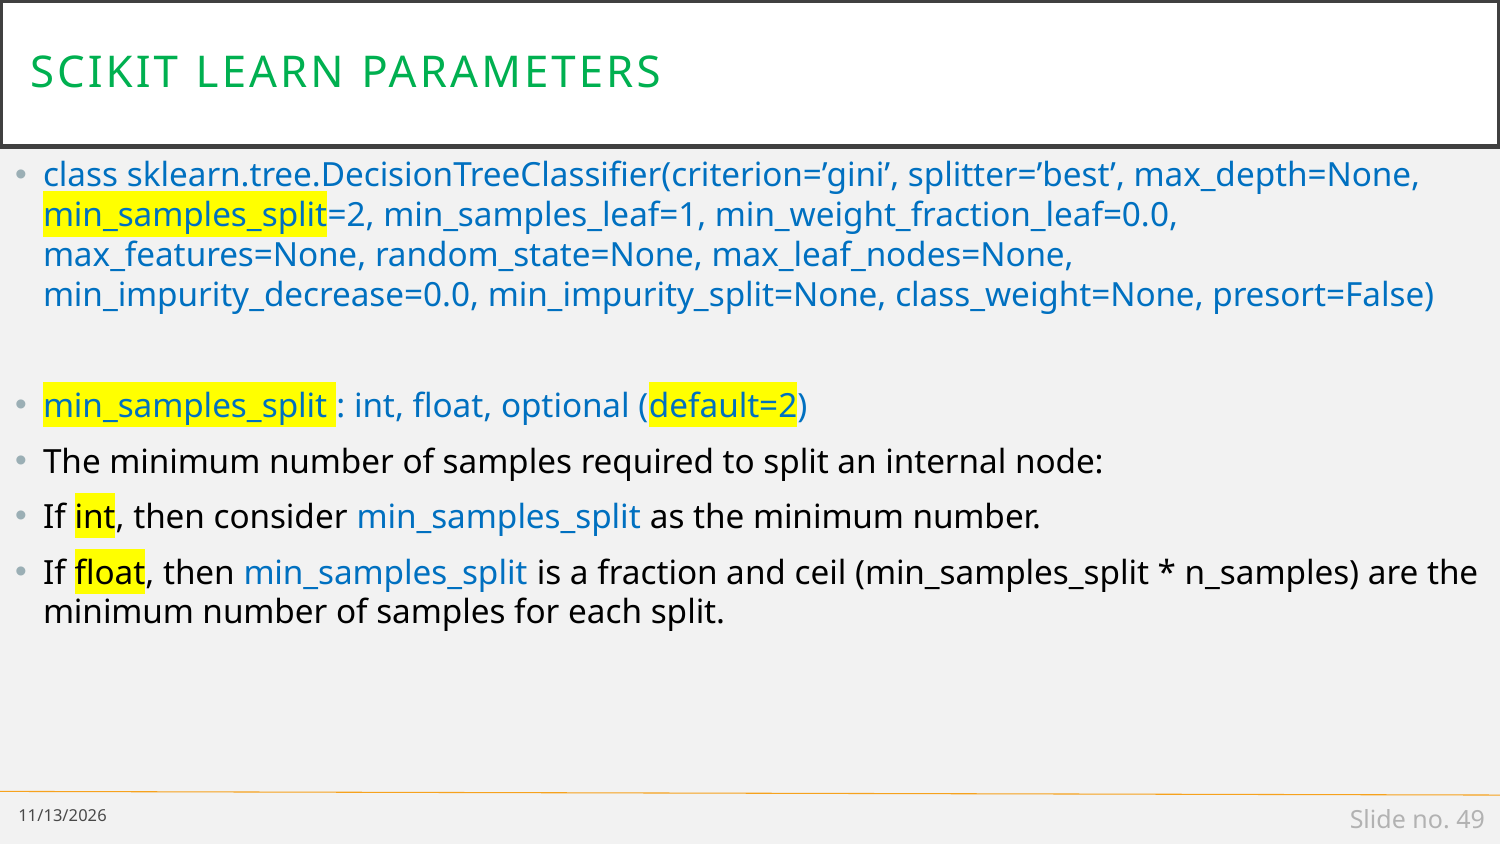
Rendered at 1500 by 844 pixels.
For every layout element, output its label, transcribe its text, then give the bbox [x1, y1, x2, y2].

title Scikit learn parameters [0, 0, 1500, 146]
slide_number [0, 796, 122, 837]
list class sklearn.tree.DecisionTreeClassifier(criterion=’gini’, splitter=’best’, max_depth=None, min_samples_split=2, min_samples_leaf=1, min_weight_fraction_leaf=0.0, max_features=None, random_state=None, max_leaf_nodes=None, min_impurity_decrease=0.0, min_impurity_split=None, class_weight=None, presort=False) min_samples_split : int, float, optional (default=2) The minimum number of samples required to split an internal node: If int, then consider min_samples_split as the minimum number. If float, then min_samples_split is a fraction and ceil (min_samples_split * n_samples) are the minimum number of samples for each split. [0, 146, 1500, 798]
slide_number Slide no. 49 [1162, 797, 1500, 843]
